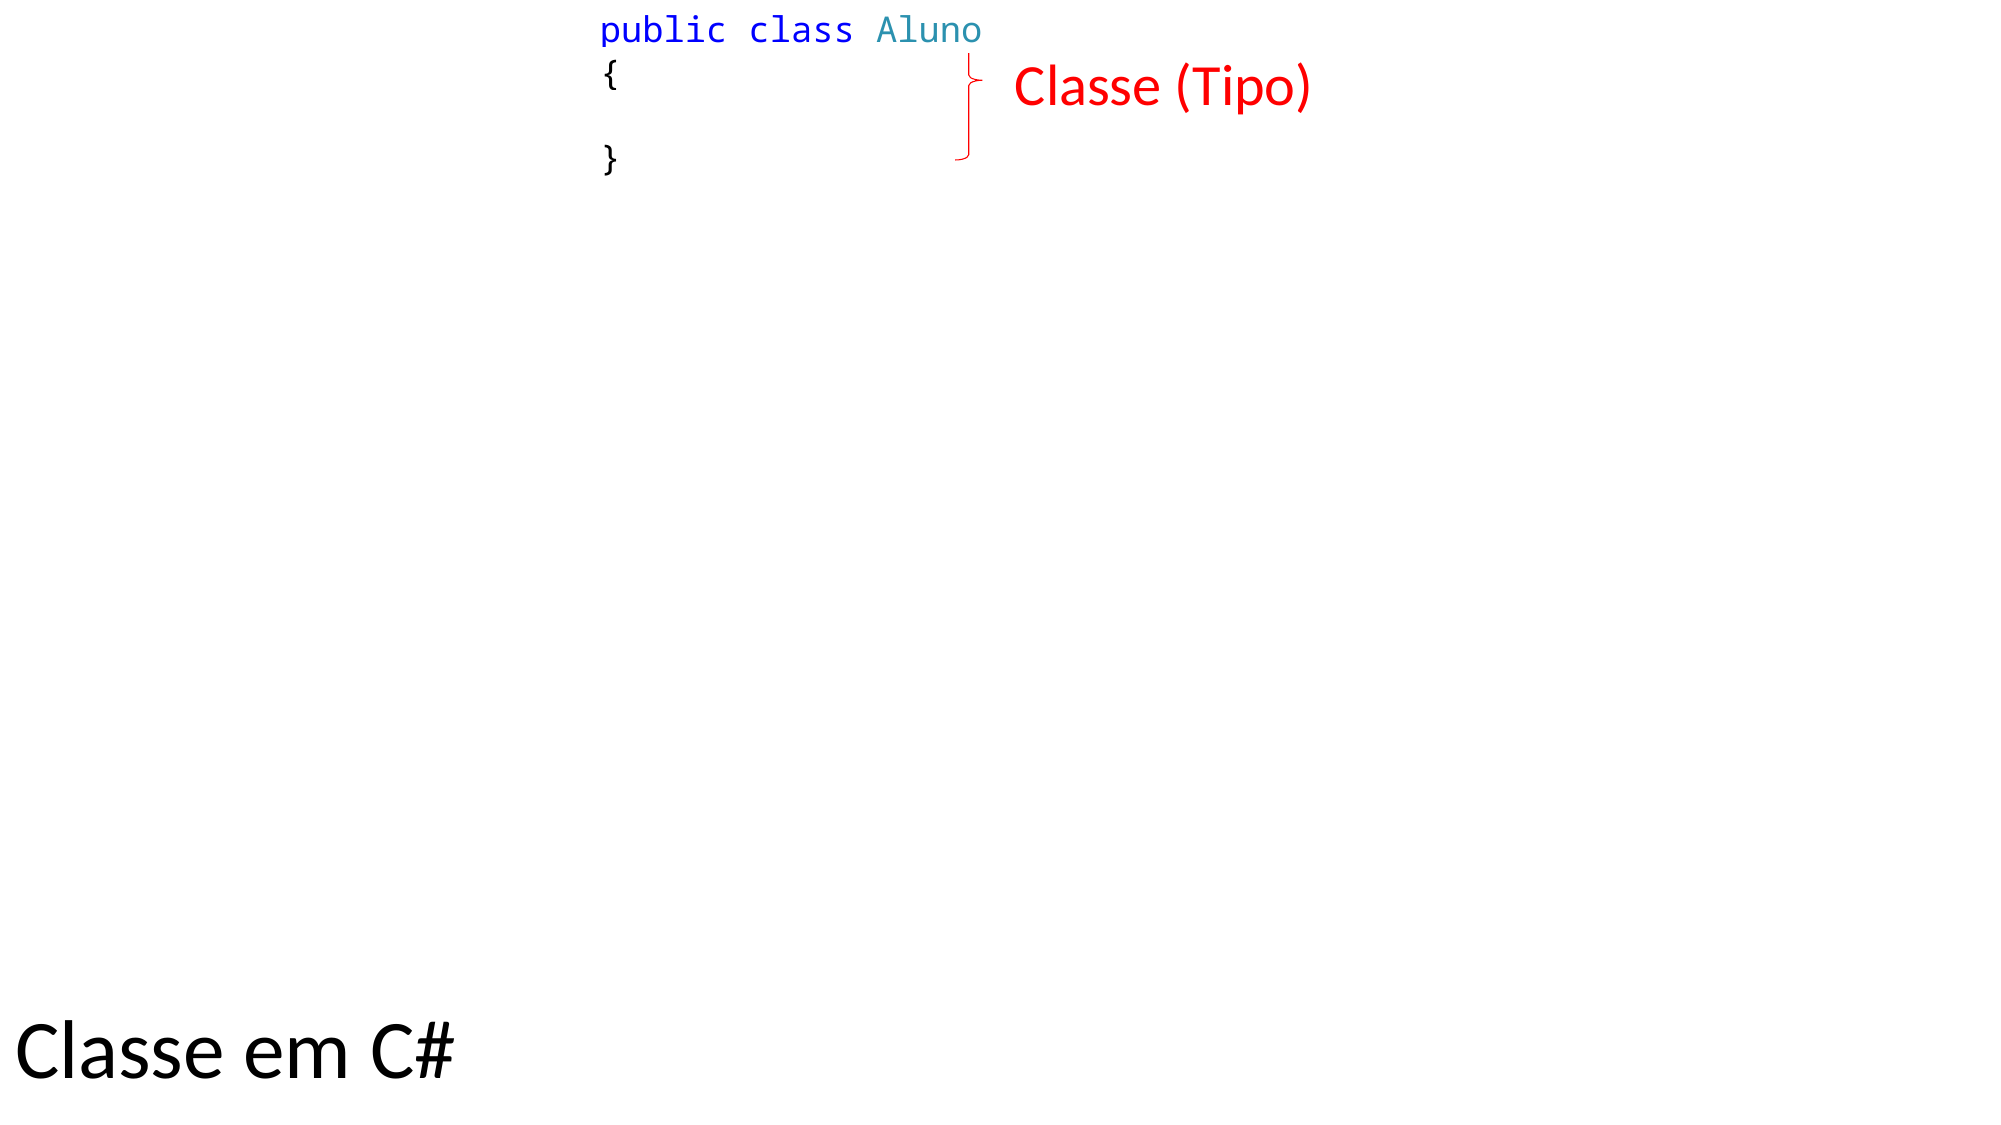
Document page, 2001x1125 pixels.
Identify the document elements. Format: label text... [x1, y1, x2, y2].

text_box public class Aluno { } [500, 0, 1500, 185]
text_box Classe em C# [0, 978, 2000, 1125]
